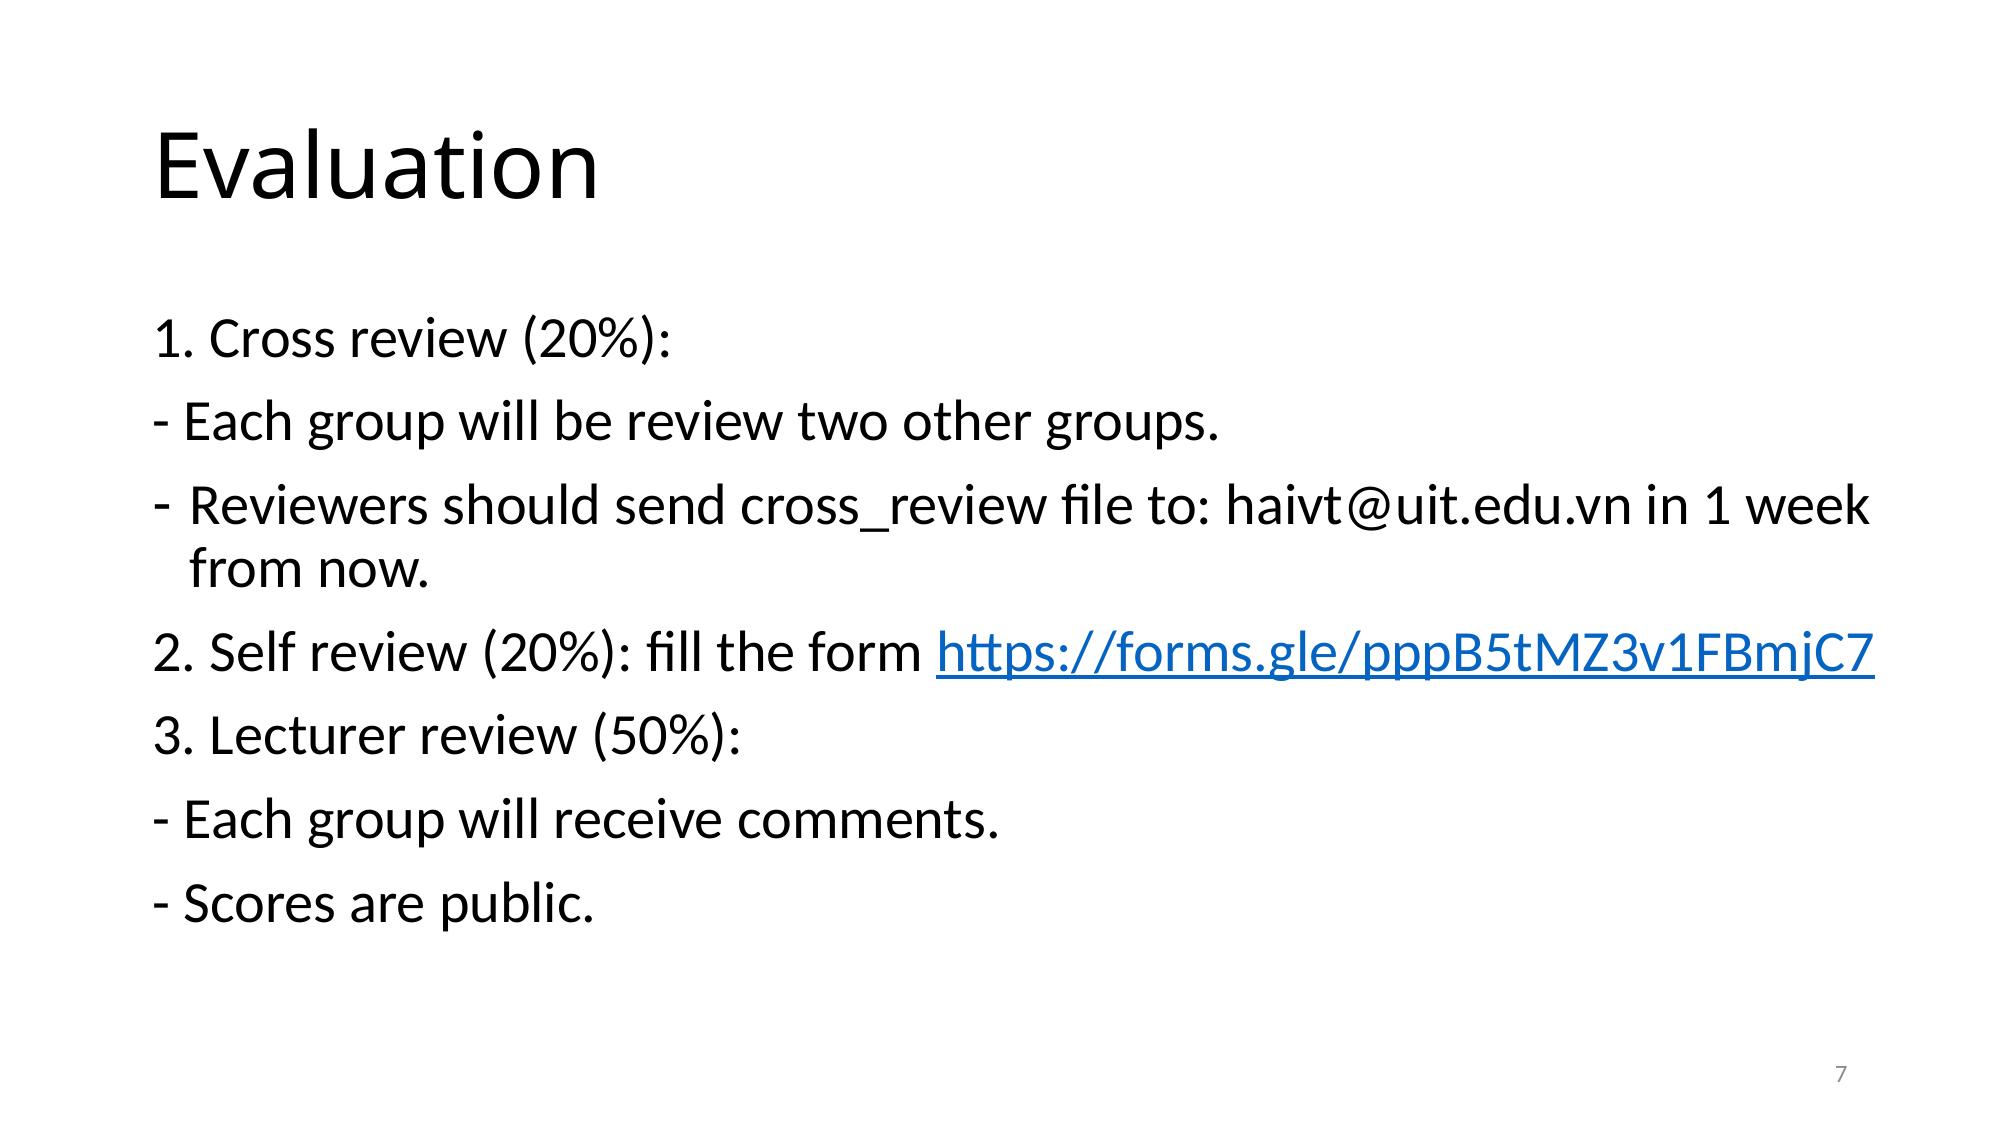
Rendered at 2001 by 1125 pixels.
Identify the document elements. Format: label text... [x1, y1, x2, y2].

list 1. Cross review (20%): - Each group will be review two other groups. Reviewers should send cross_review file to: haivt@uit.edu.vn in 1 week from now. 2. Self review (20%): fill the form https://forms.gle/pppB5tMZ3v1FBmjC7 3. Lecturer review (50%): - Each group will receive comments. - Scores are public. [137, 299, 1940, 1014]
title Evaluation [137, 59, 1863, 278]
slide_number 7 [1412, 1042, 1863, 1103]
